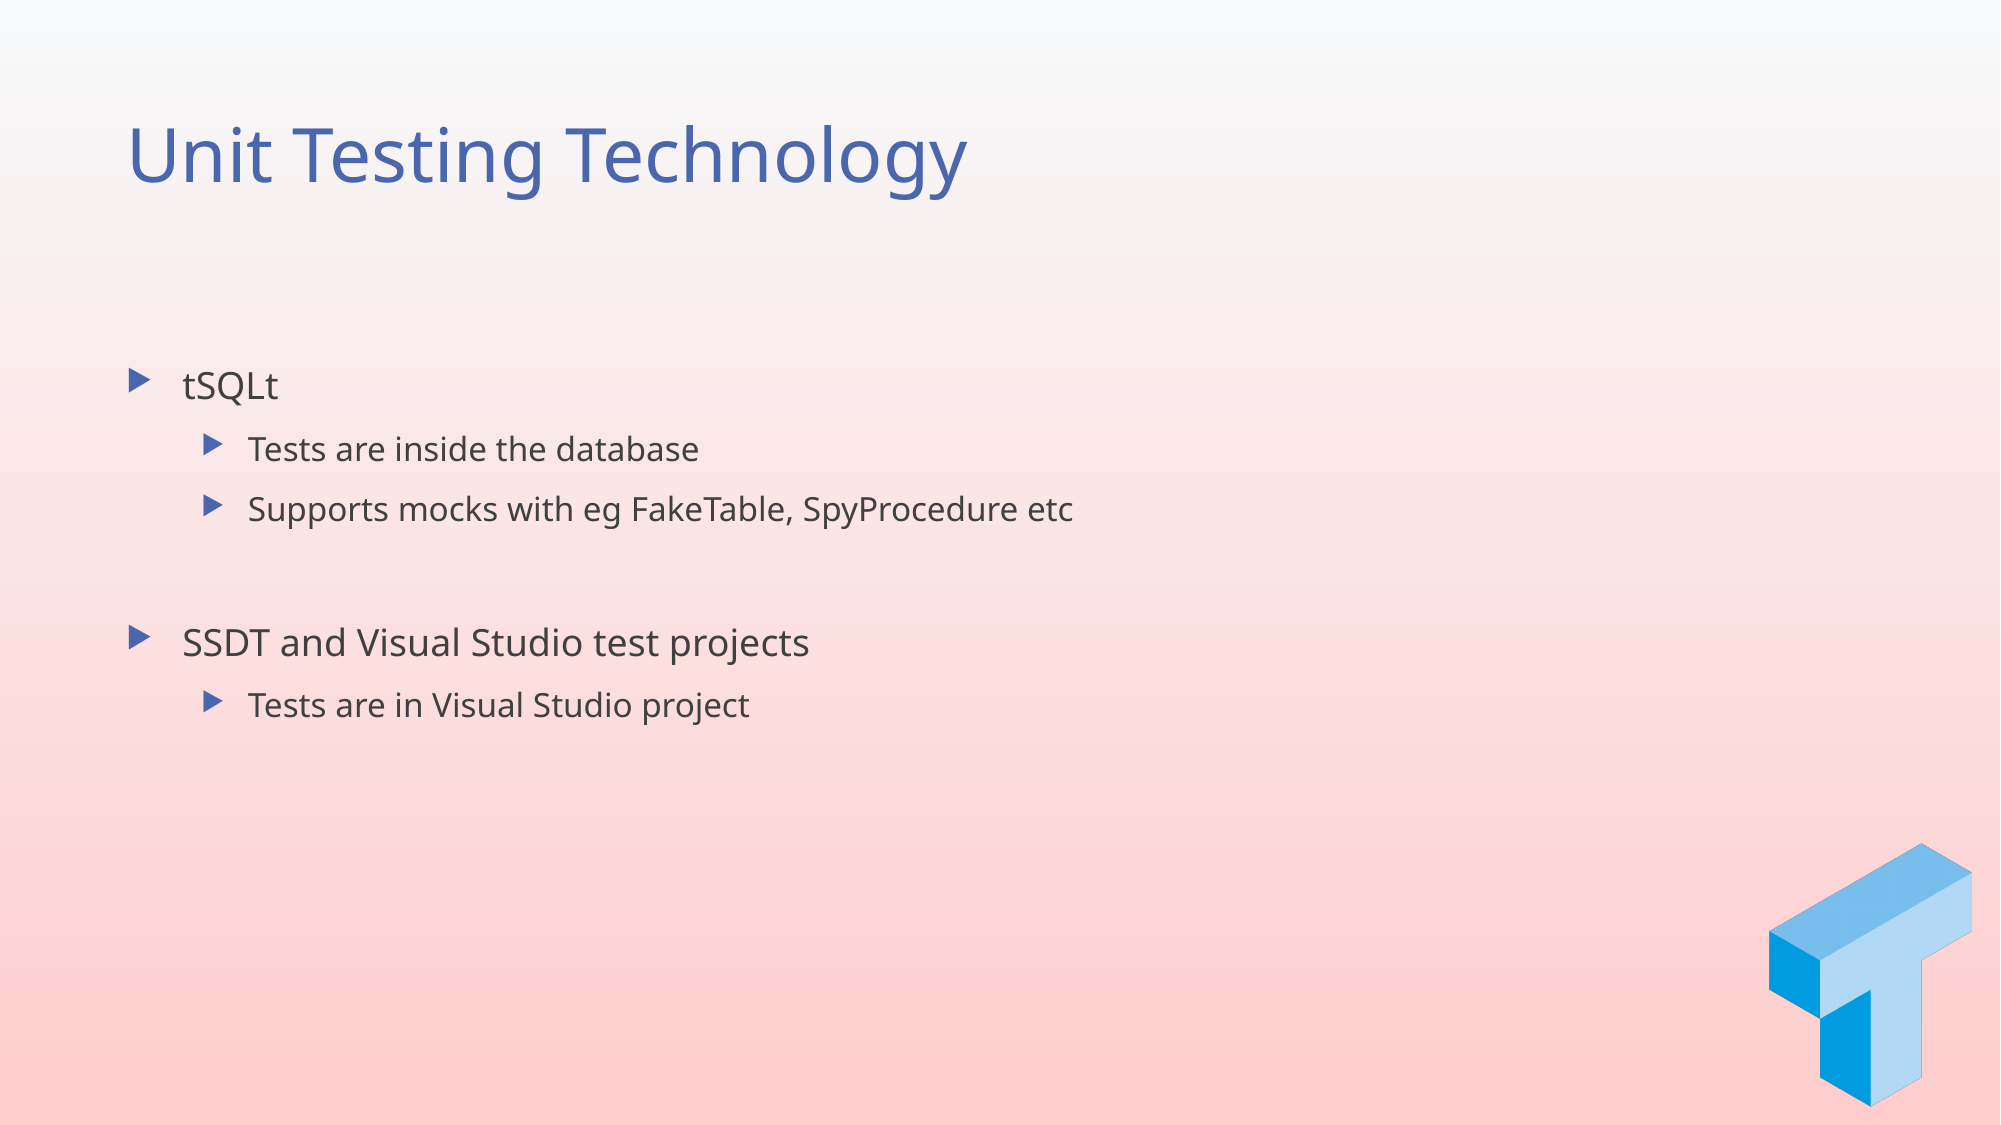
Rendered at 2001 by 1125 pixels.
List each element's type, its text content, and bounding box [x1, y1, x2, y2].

title Unit Testing Technology [111, 99, 1522, 317]
picture [1744, 818, 2001, 1122]
list tSQLt Tests are inside the database Supports mocks with eg FakeTable, SpyProcedure etc SSDT and Visual Studio test projects Tests are in Visual Studio project [111, 354, 1522, 992]
